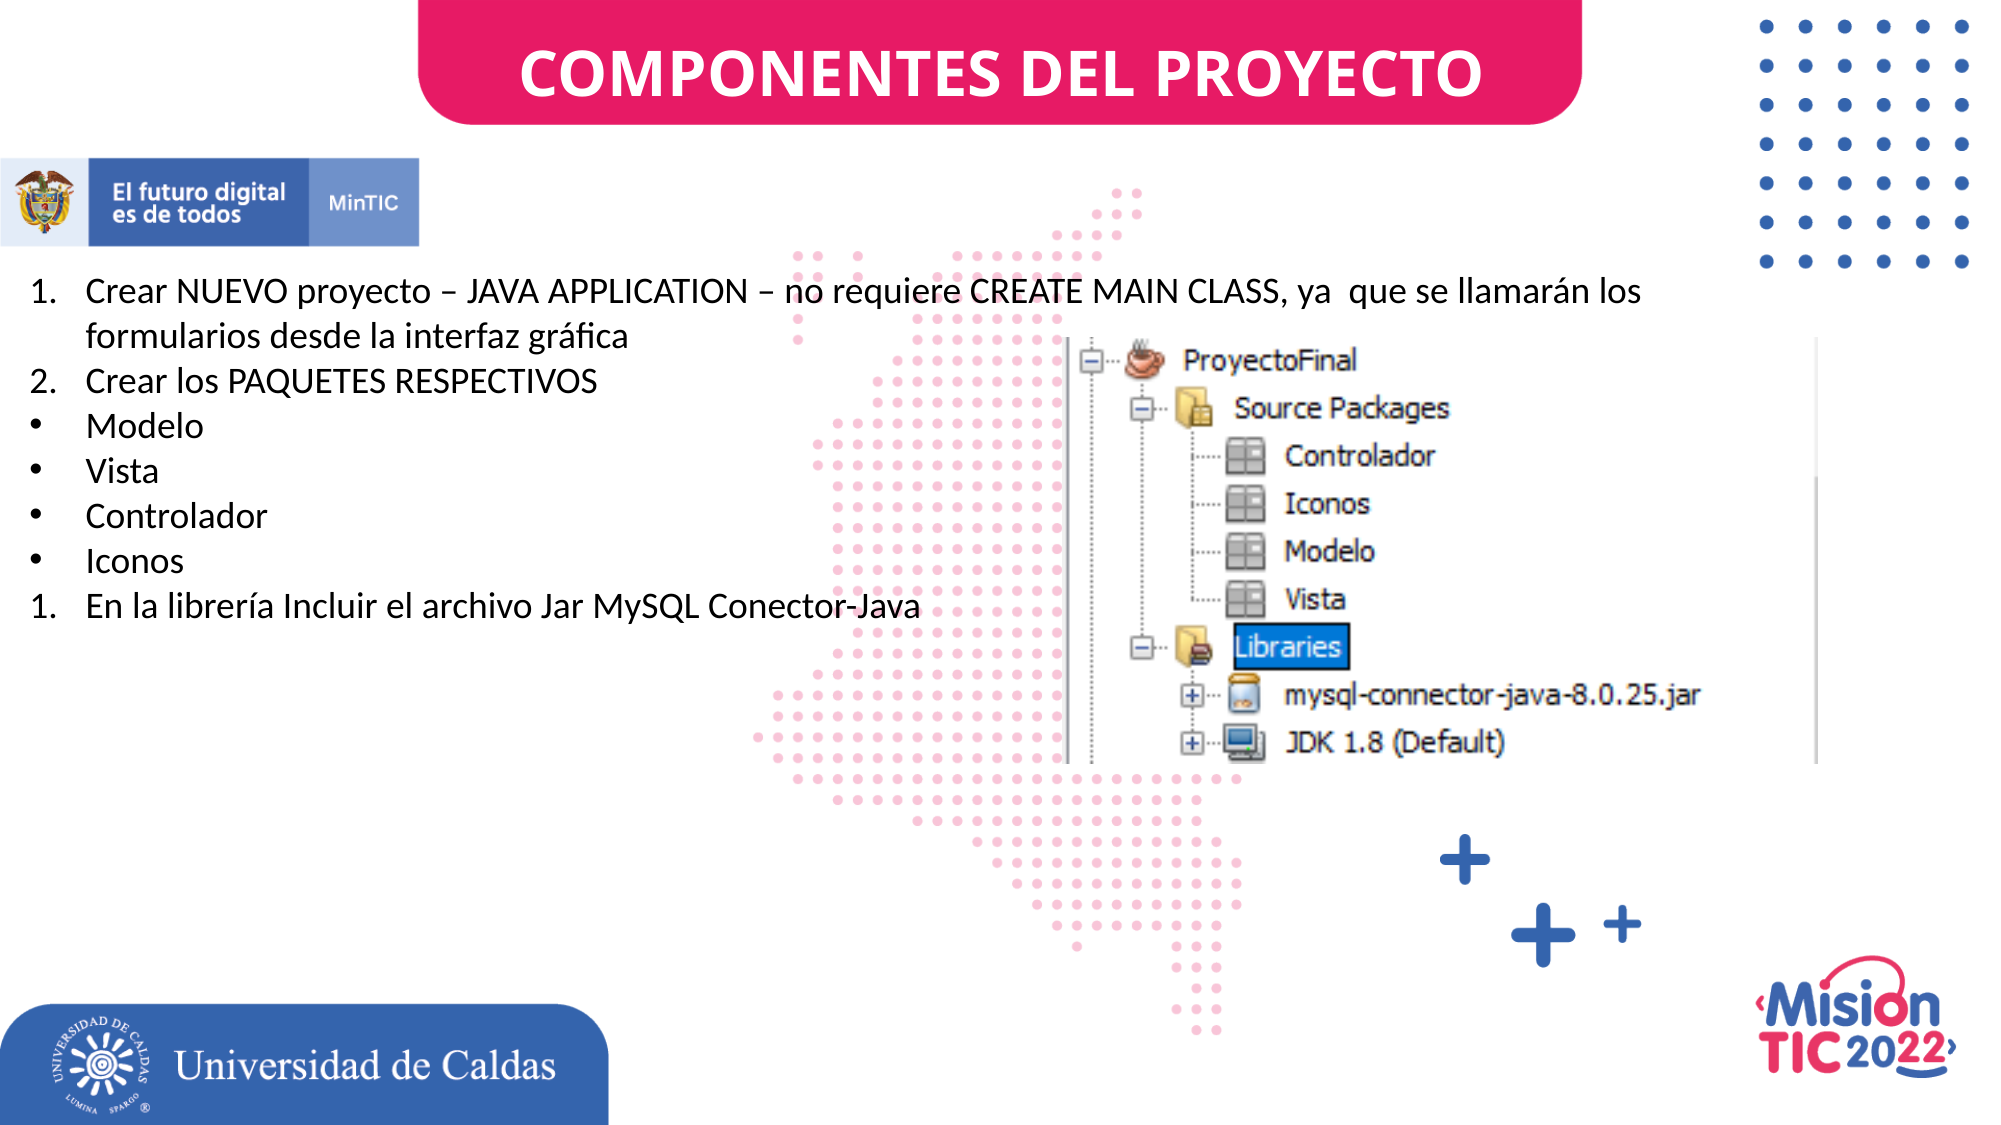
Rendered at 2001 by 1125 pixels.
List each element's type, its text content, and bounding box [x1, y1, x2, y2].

picture [0, 0, 2000, 1125]
text_box Crear NUEVO proyecto – JAVA APPLICATION – no requiere CREATE MAIN CLASS, ya que se llamarán los formularios desde la interfaz gráfica Crear los PAQUETES RESPECTIVOS Modelo Vista Controlador Iconos En la librería Incluir el archivo Jar MySQL Conector-Java [14, 258, 1744, 678]
text_box COMPONENTES DEL PROYECTO [495, 20, 1509, 132]
